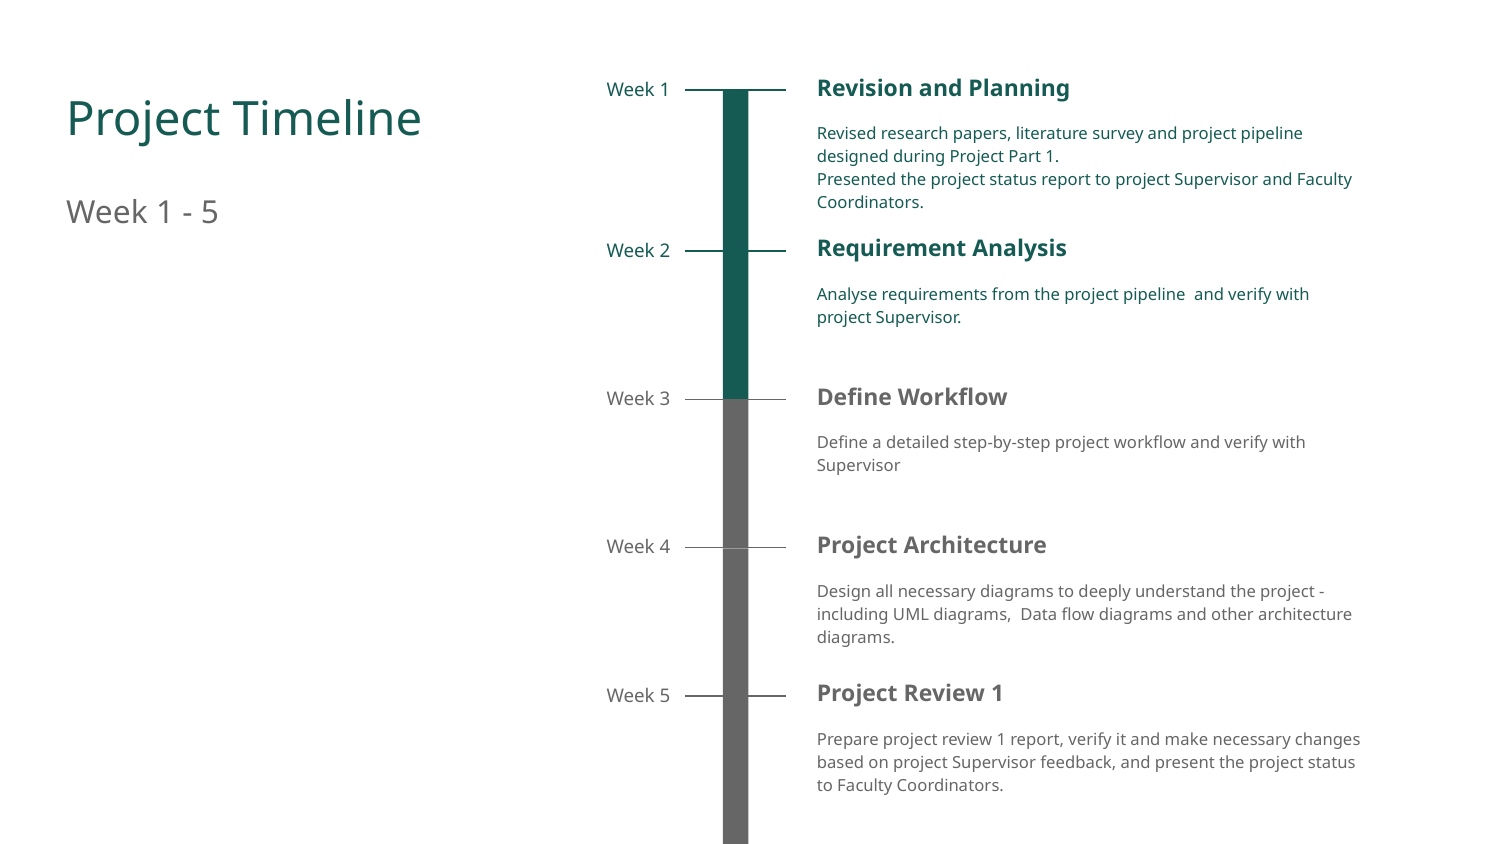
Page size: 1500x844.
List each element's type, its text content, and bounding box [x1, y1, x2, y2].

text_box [540, 659, 1385, 844]
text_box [540, 214, 1385, 362]
title Week 1 - 5 [51, 176, 502, 264]
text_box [540, 53, 1385, 214]
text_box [540, 362, 1385, 510]
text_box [540, 511, 1385, 659]
title Project Timeline [51, 72, 502, 161]
